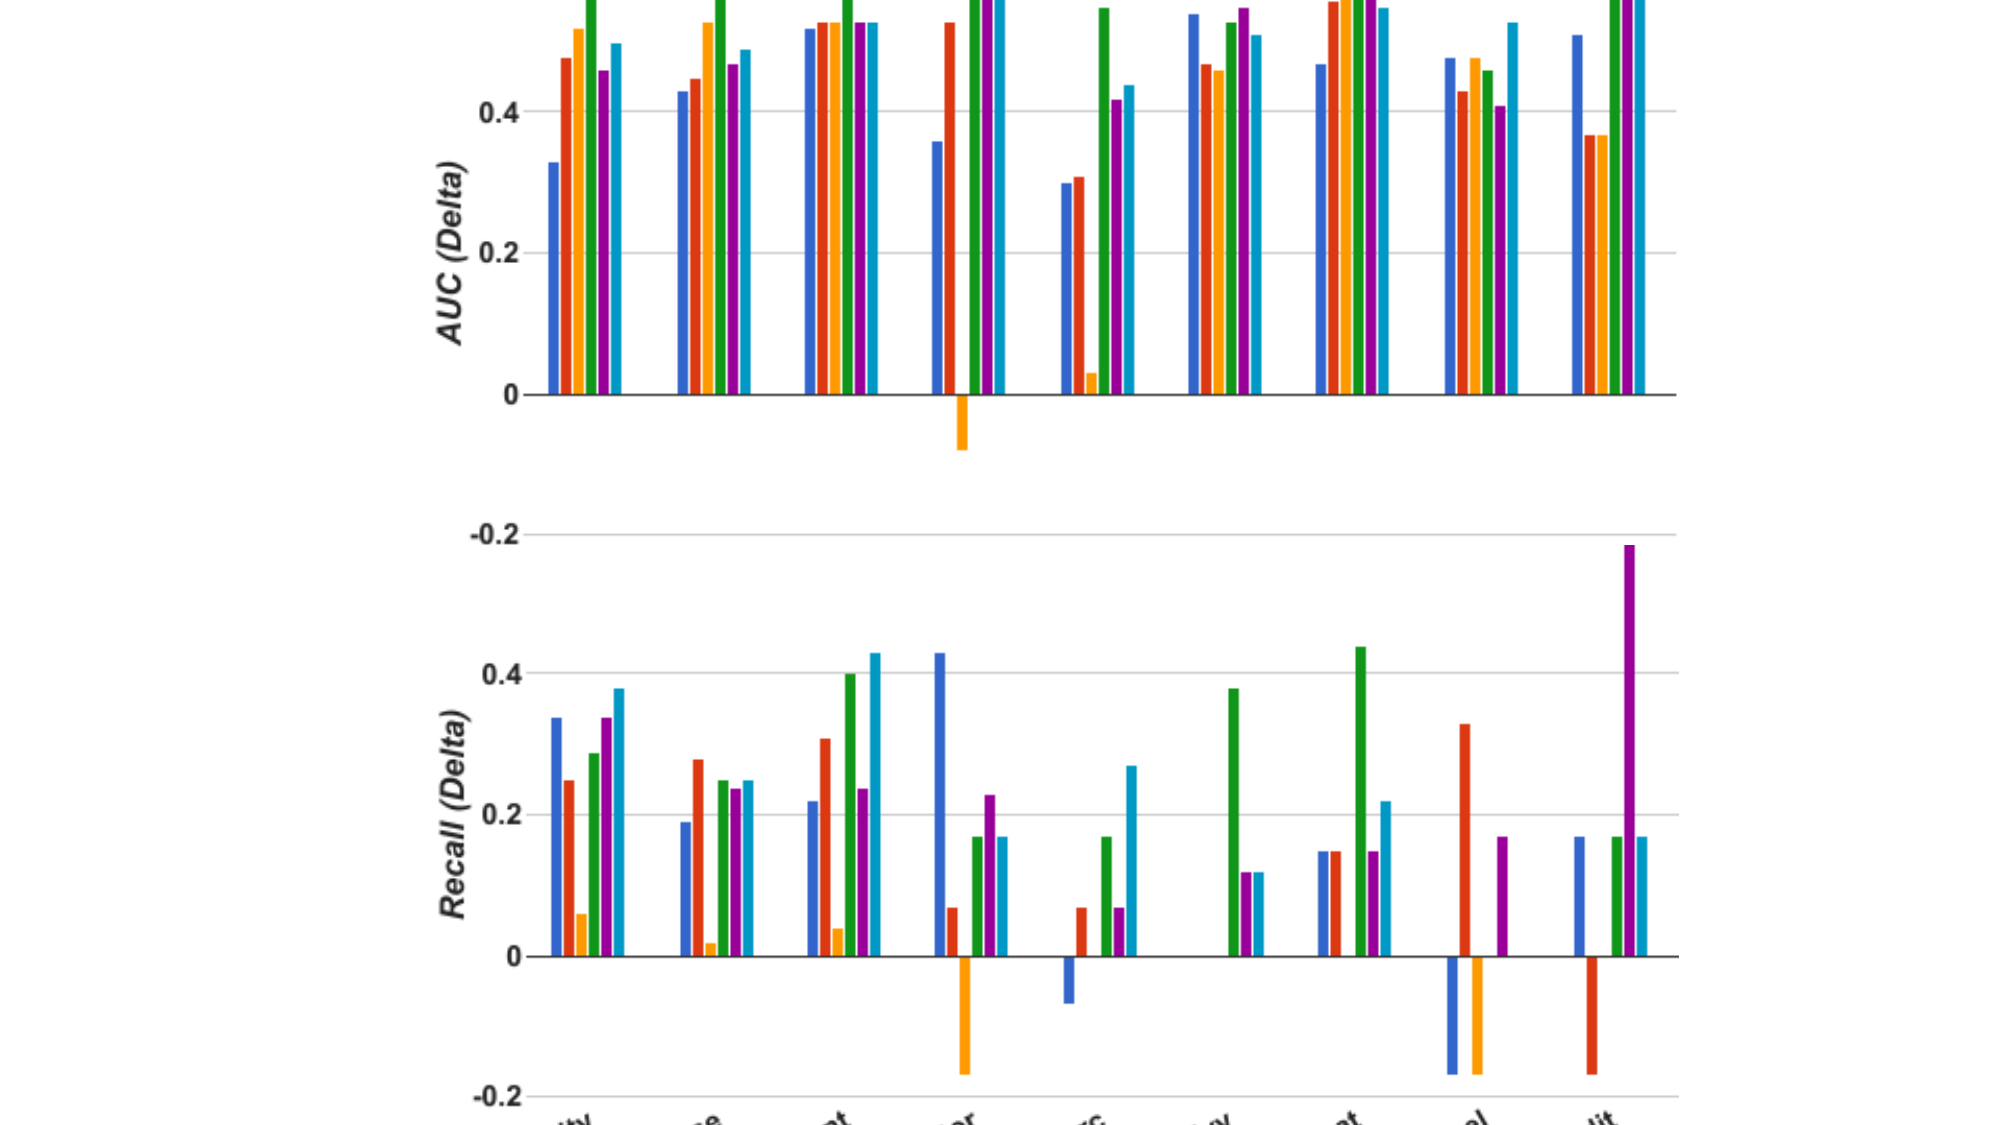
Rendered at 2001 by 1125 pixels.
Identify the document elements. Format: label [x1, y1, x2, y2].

picture [428, 0, 1679, 1125]
